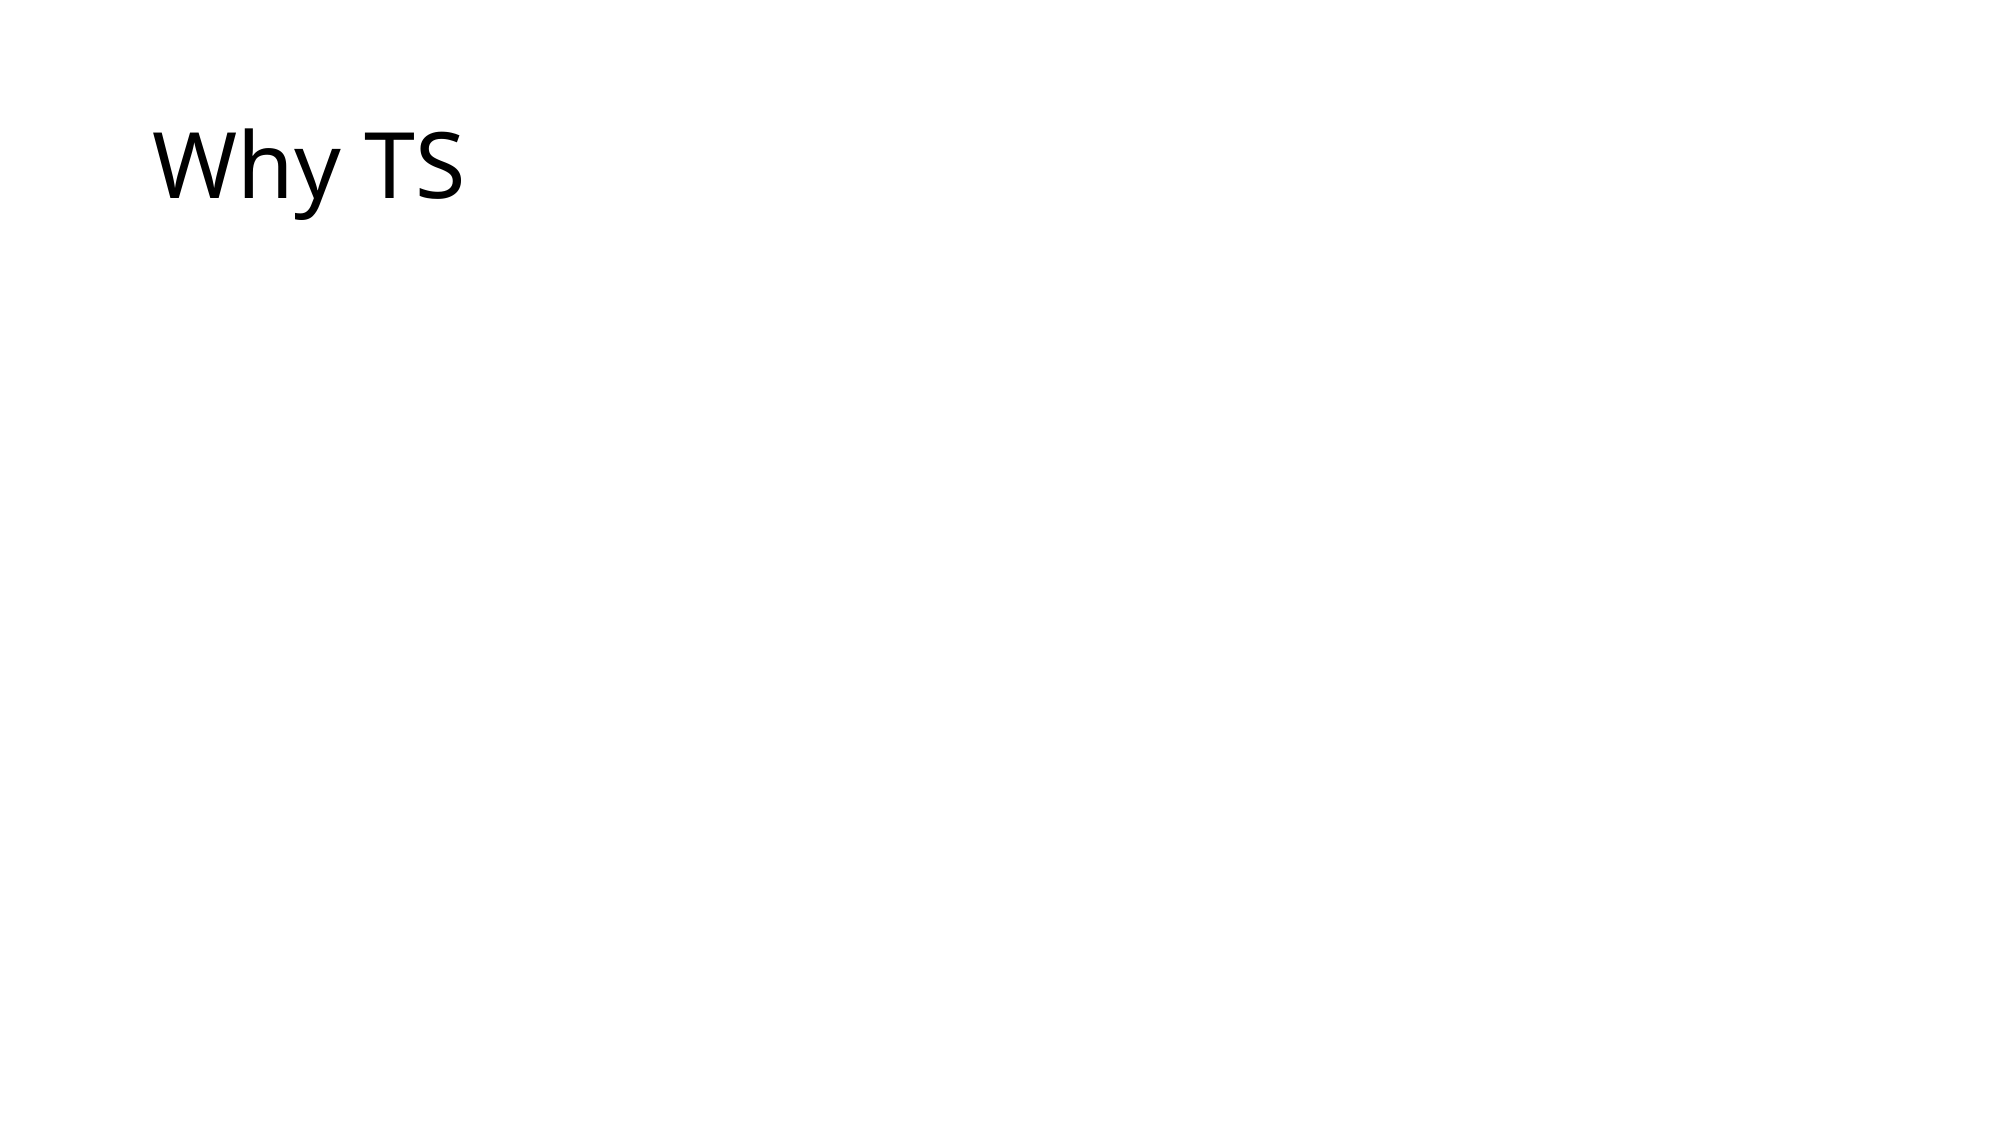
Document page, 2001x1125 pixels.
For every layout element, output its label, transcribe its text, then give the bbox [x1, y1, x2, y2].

title Why TS [137, 59, 1863, 278]
